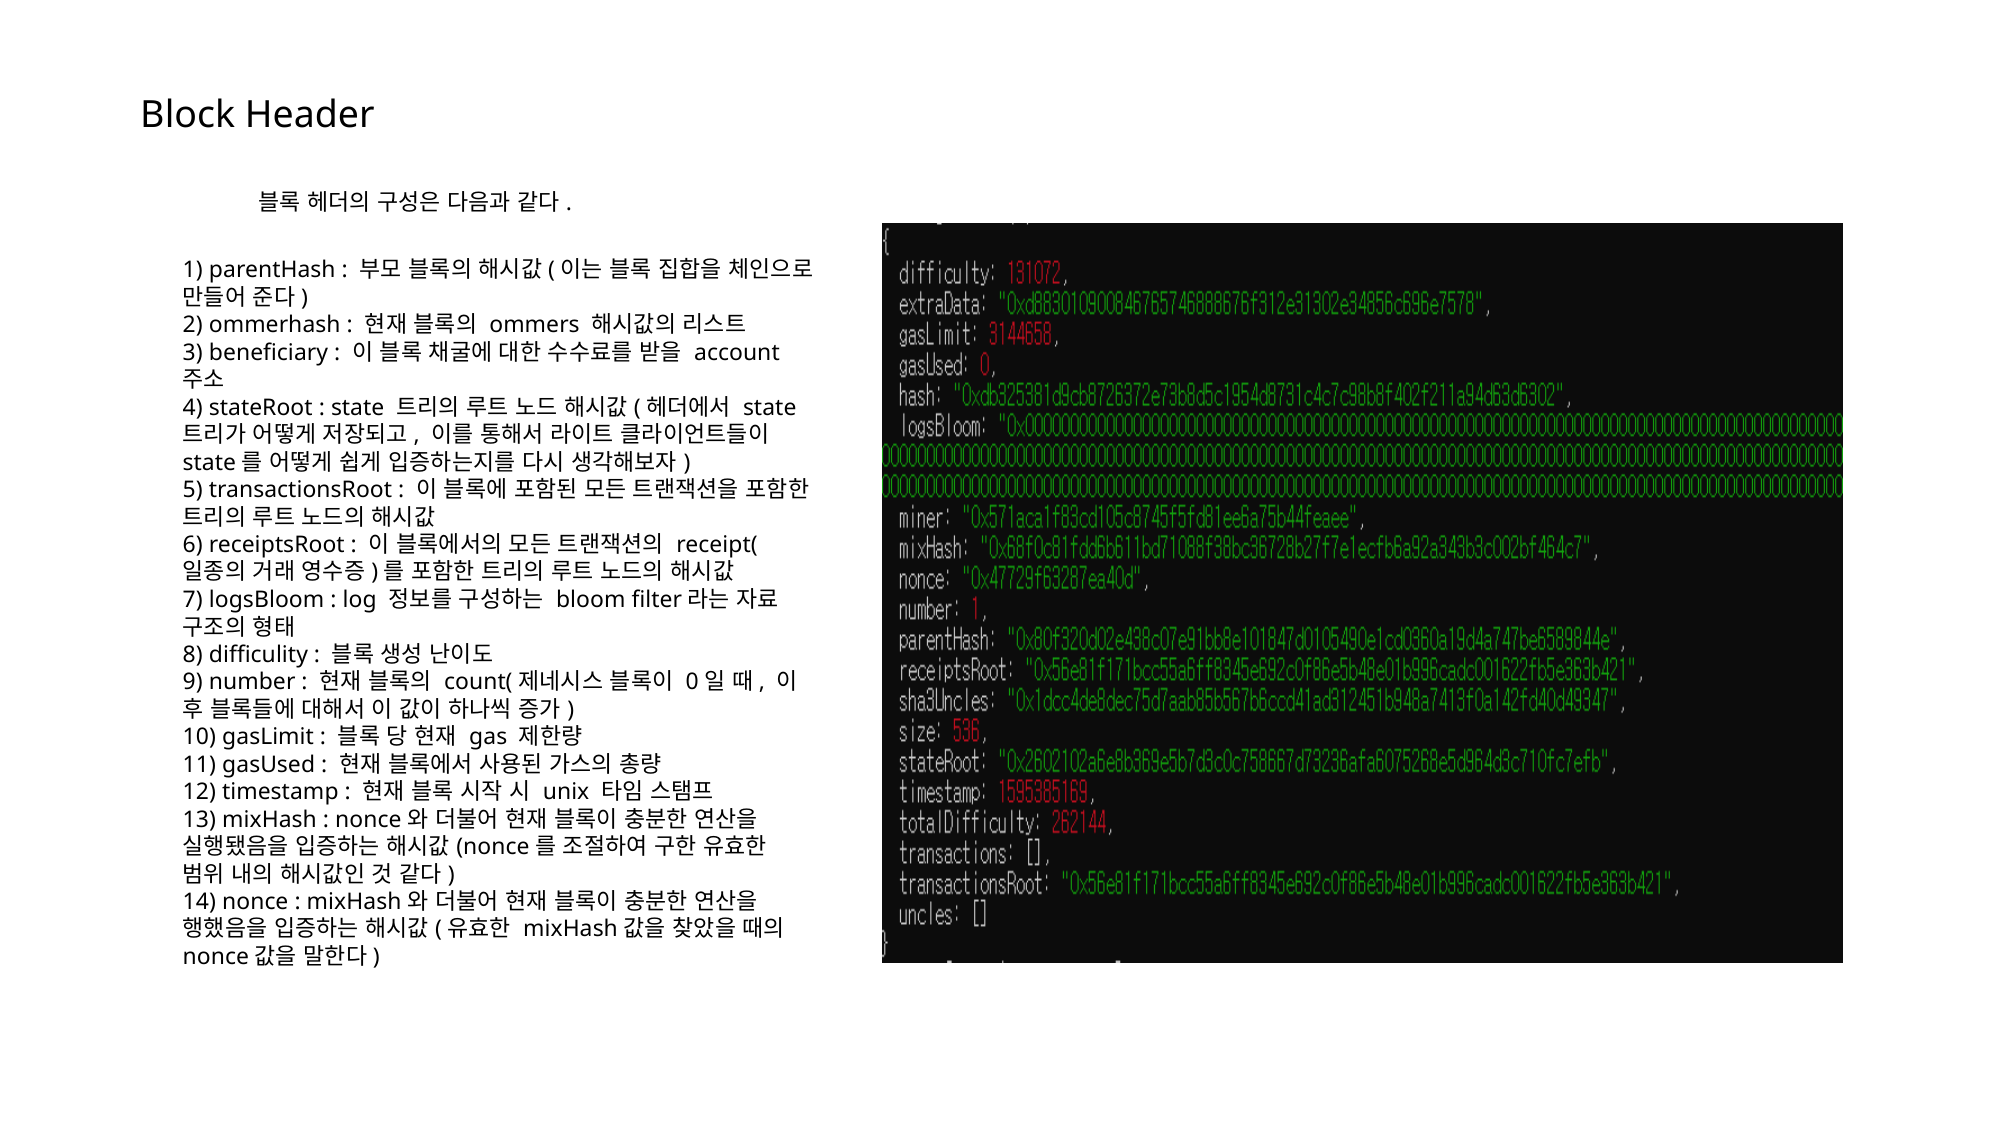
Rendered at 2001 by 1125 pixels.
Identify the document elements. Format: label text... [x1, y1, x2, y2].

picture [882, 223, 1843, 963]
text_box 1) parentHash : 부모 블록의 해시값(이는 블록 집합을 체인으로 만들어 준다) 2) ommerhash : 현재 블록의 ommers 해시값의 리스트 3) beneficiary : 이 블록 채굴에 대한 수수료를 받을 account 주소 4) stateRoot : state 트리의 루트 노드 해시값(헤더에서 state 트리가 어떻게 저장되고, 이를 통해서 라이트 클라이언트들이 state를 어떻게 쉽게 입증하는지를 다시 생각해보자) 5) transactionsRoot : 이 블록에 포함된 모든 트랜잭션을 포함한 트리의 루트 노드의 해시값 6) receiptsRoot : 이 블록에서의 모든 트랜잭션의 receipt(일종의 거래 영수증)를 포함한 트리의 루트 노드의 해시값 7) logsBloom : log 정보를 구성하는 bloom filter라는 자료 구조의 형태 8) difficulity : 블록 생성 난이도 9) number : 현재 블록의 count(제네시스 블록이 0일 때, 이 후 블록들에 대해서 이 값이 하나씩 증가) 10) gasLimit : 블록 당 현재 gas 제한량 11) gasUsed : 현재 블록에서 사용된 가스의 총량 12) timestamp : 현재 블록 시작 시 unix 타임 스탬프 13) mixHash : nonce와 더불어 현재 블록이 충분한 연산을 실행됐음을 입증하는 해시값(nonce를 조절하여 구한 유효한 범위 내의 해시값인 것 같다) 14) nonce : mixHash와 더불어 현재 블록이 충분한 연산을 행했음을 입증하는 해시값(유효한 mixHash값을 찾았을 때의 nonce값을 말한다) [167, 247, 831, 977]
text_box 블록 헤더의 구성은 다음과 같다. [243, 180, 1727, 223]
text_box Block Header [125, 82, 789, 143]
